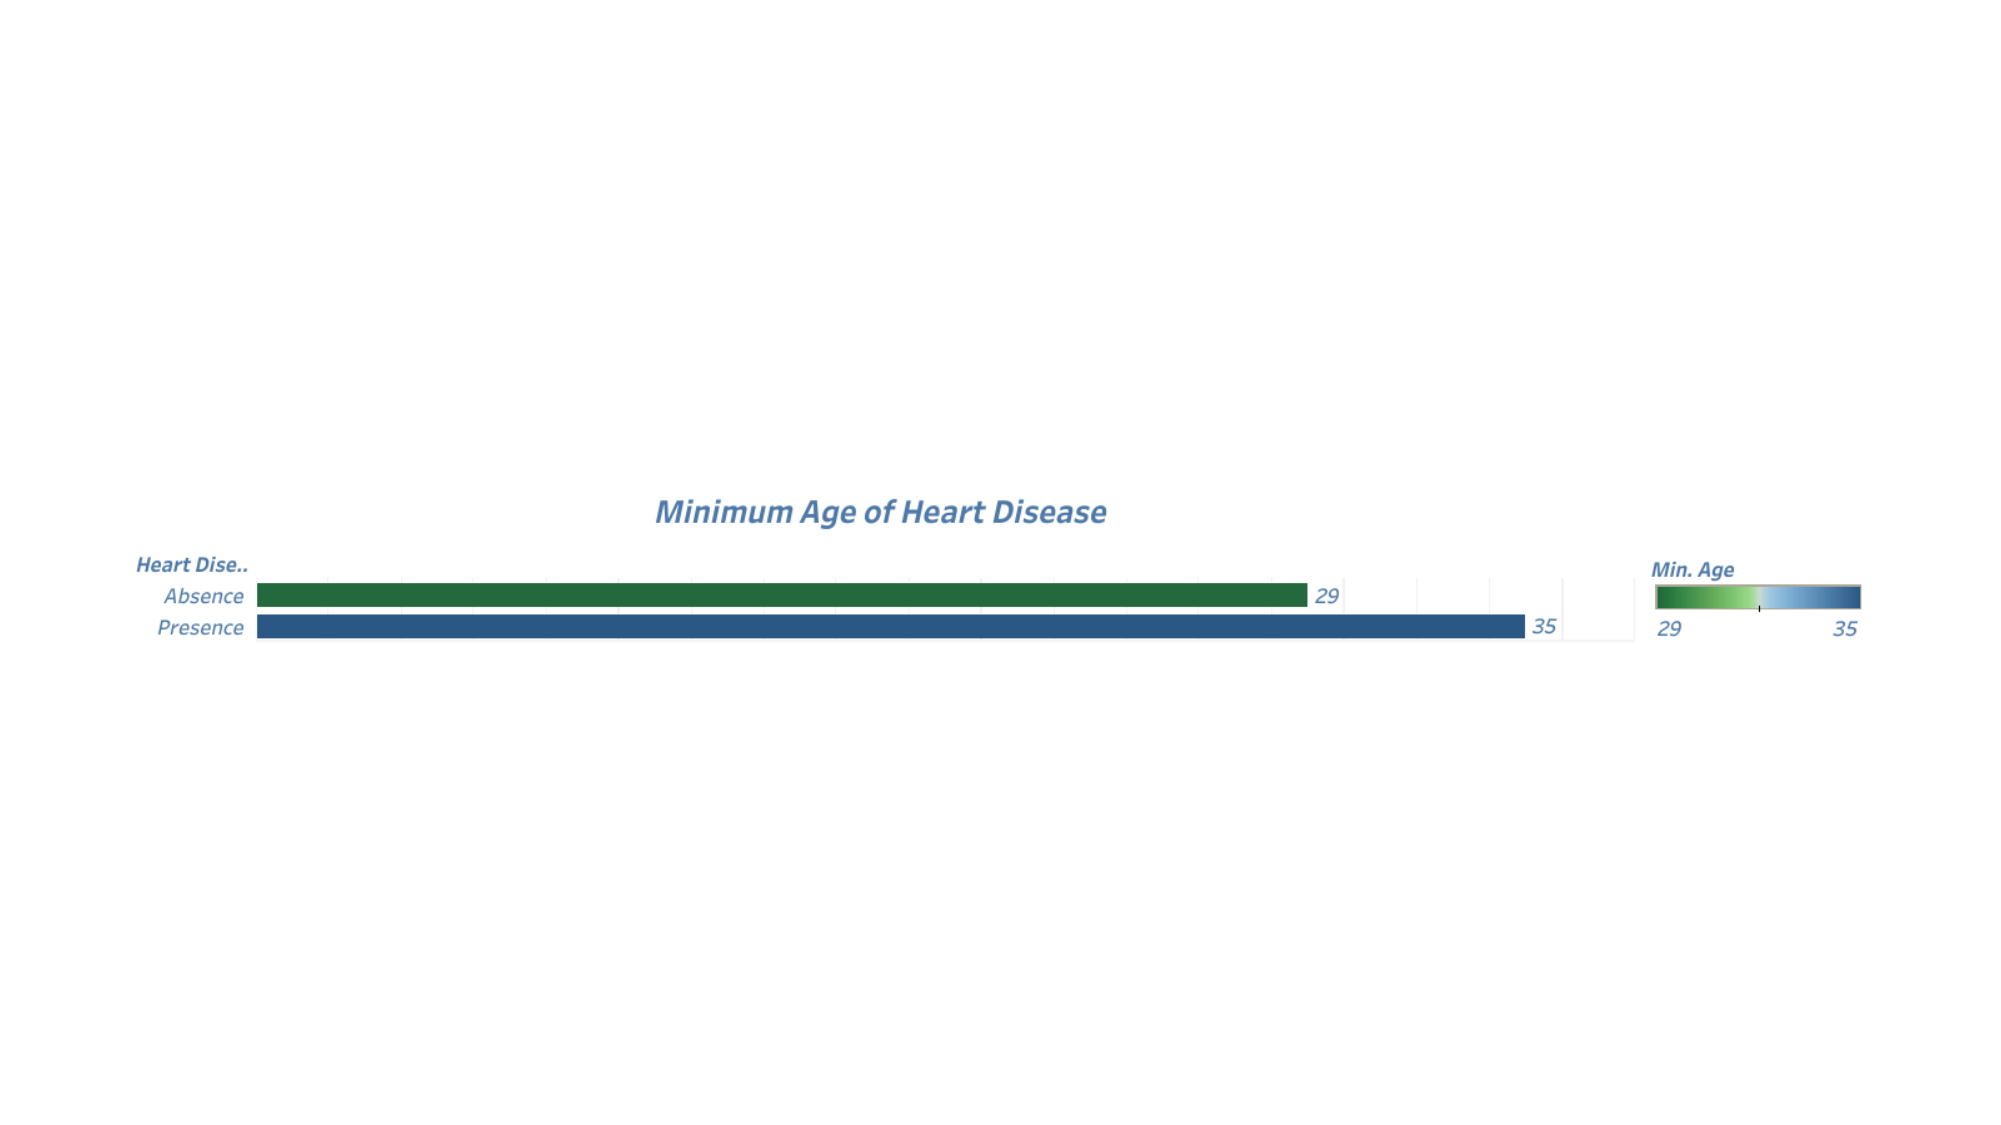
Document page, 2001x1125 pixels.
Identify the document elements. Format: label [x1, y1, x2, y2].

picture [131, 479, 1869, 646]
